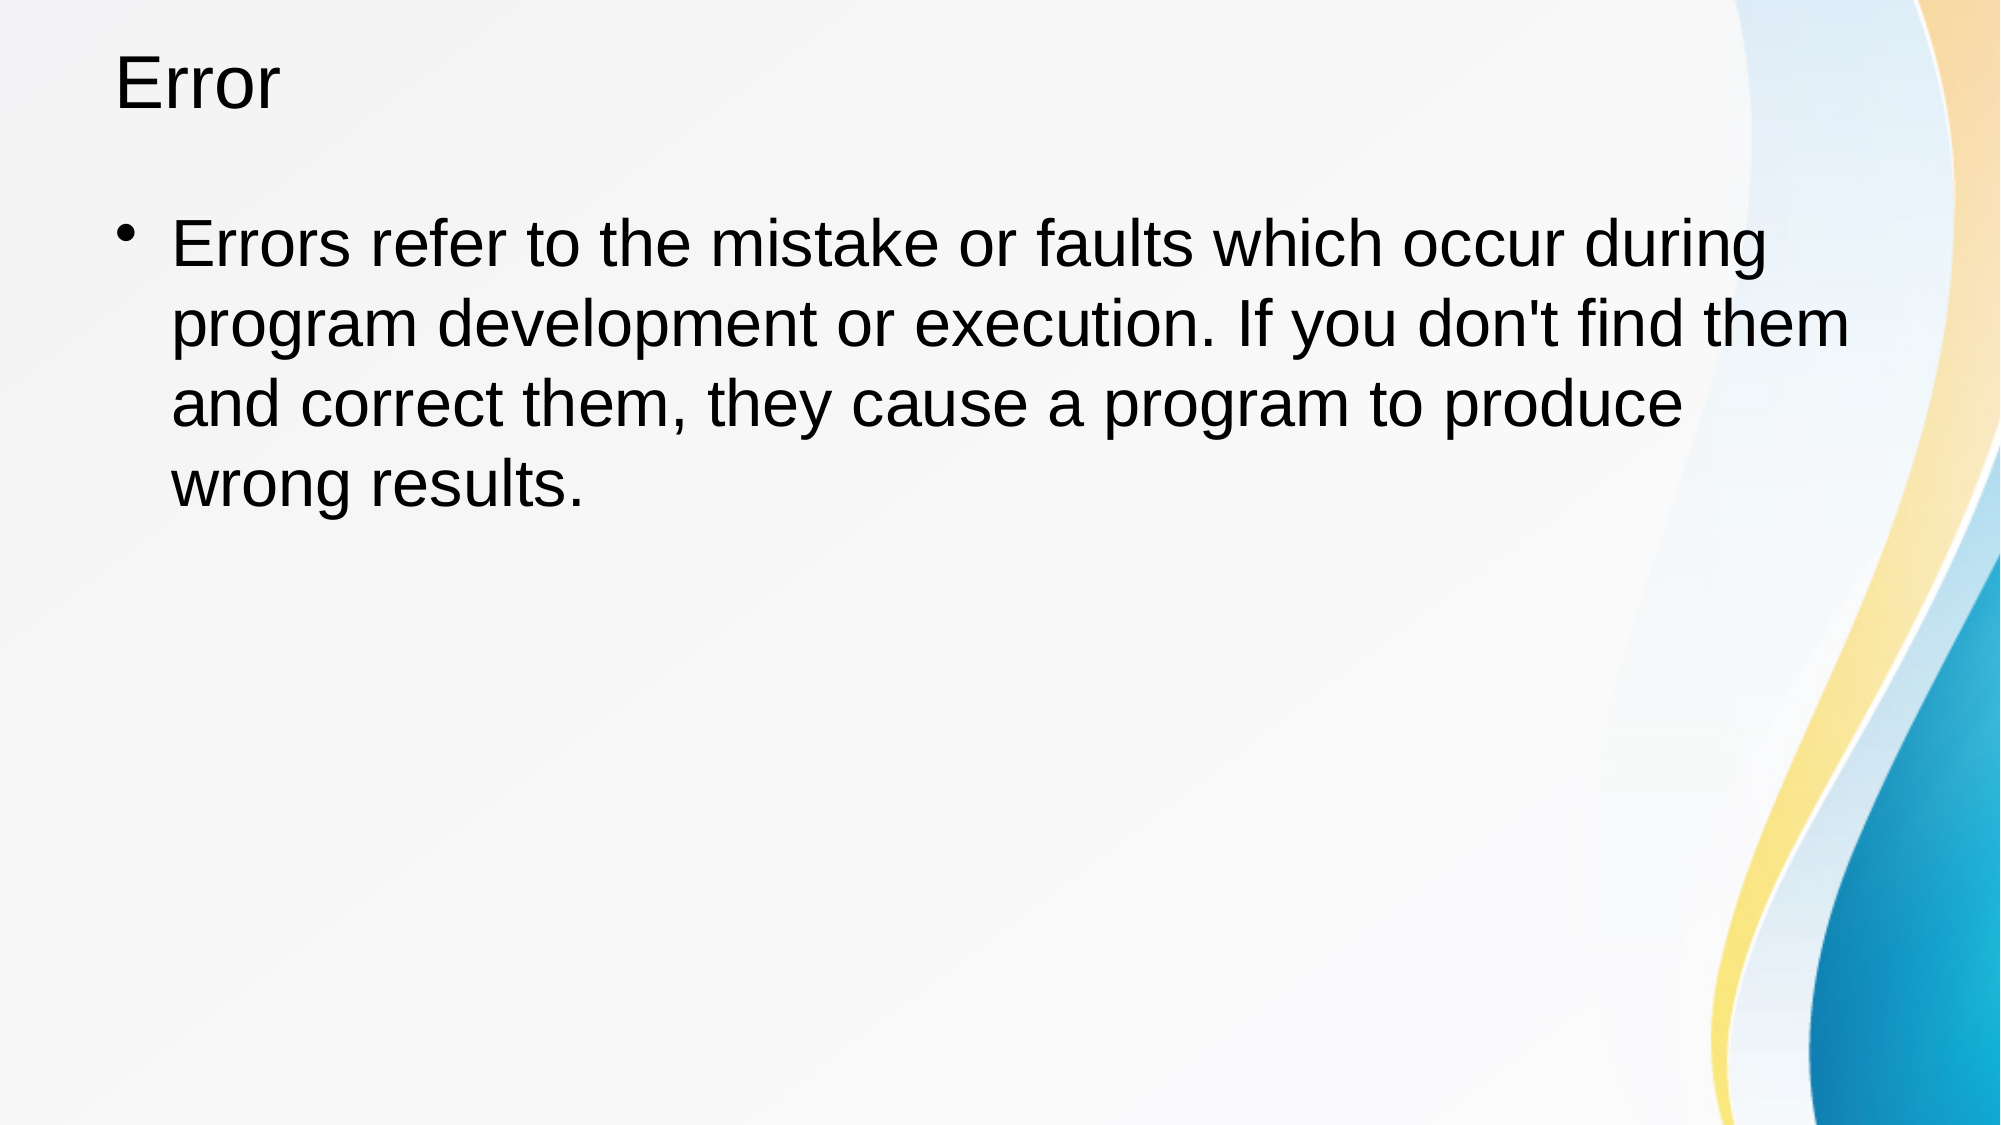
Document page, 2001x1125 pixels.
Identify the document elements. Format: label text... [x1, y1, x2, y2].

title Error [99, 30, 1901, 127]
picture [0, 0, 2001, 1125]
list Errors refer to the mistake or faults which occur during program development or execution. If you don't find them and correct them, they cause a program to produce wrong results. [99, 192, 1901, 1006]
